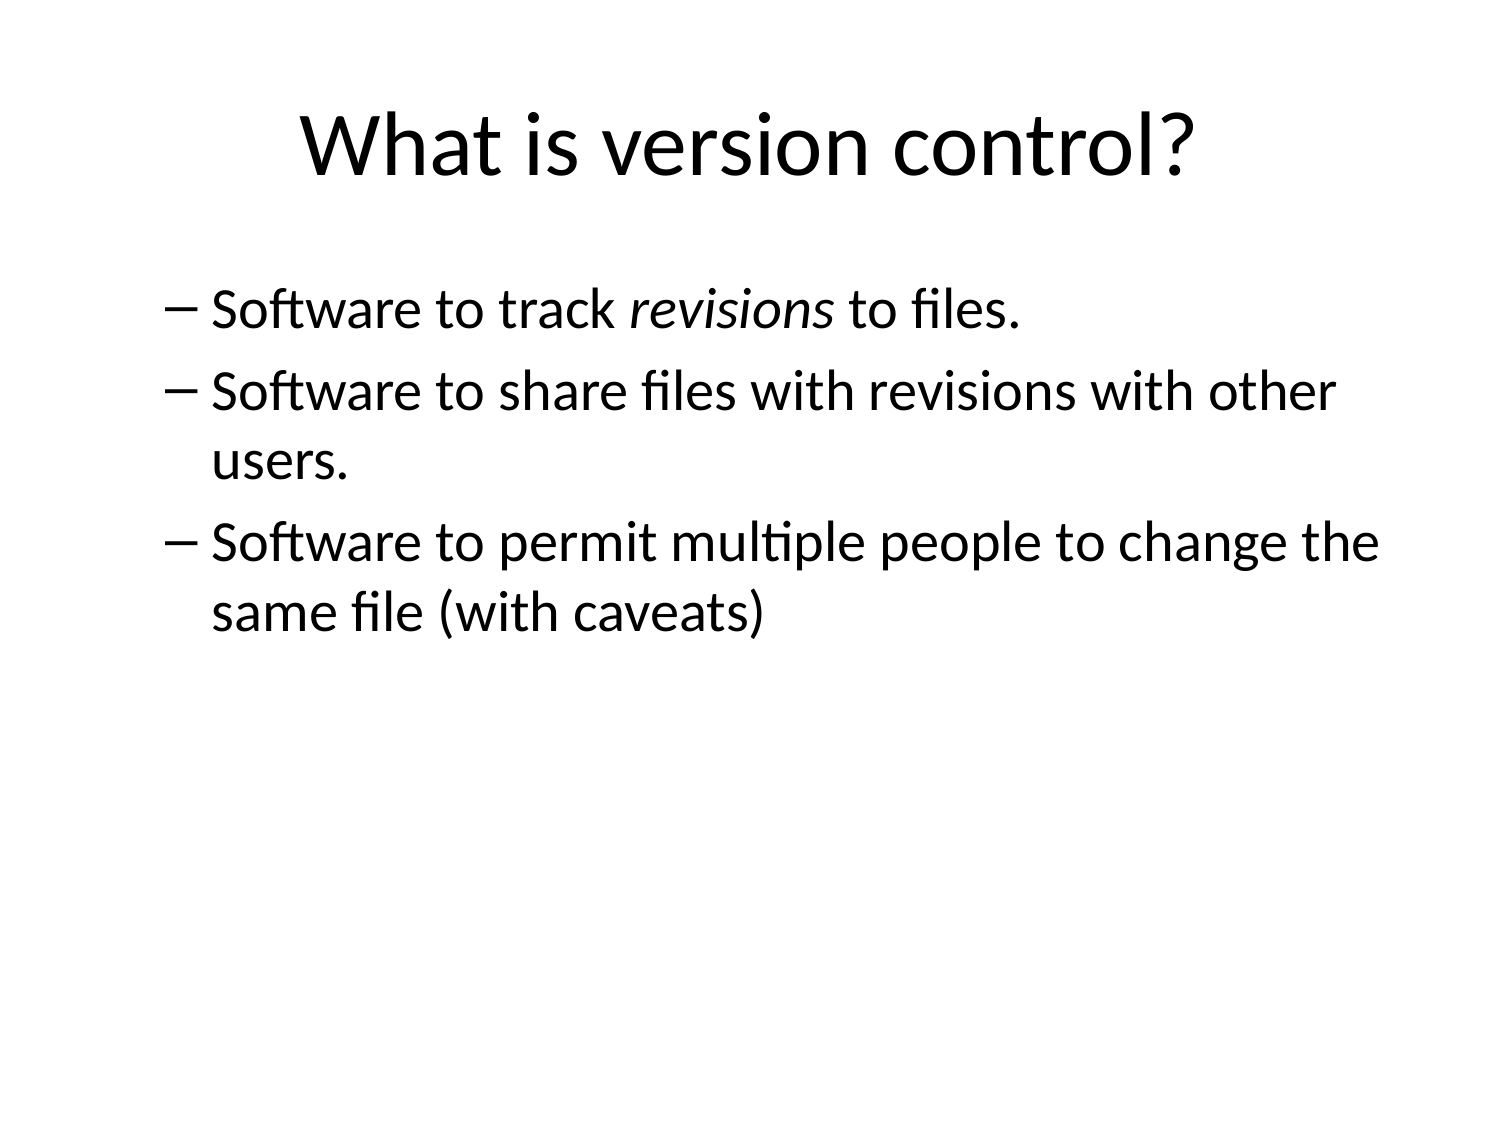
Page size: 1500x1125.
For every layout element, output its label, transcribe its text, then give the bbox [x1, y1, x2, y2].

title What is version control? [75, 45, 1425, 233]
list Software to track revisions to files. Software to share files with revisions with other users. Software to permit multiple people to change the same file (with caveats) [75, 262, 1425, 1005]
